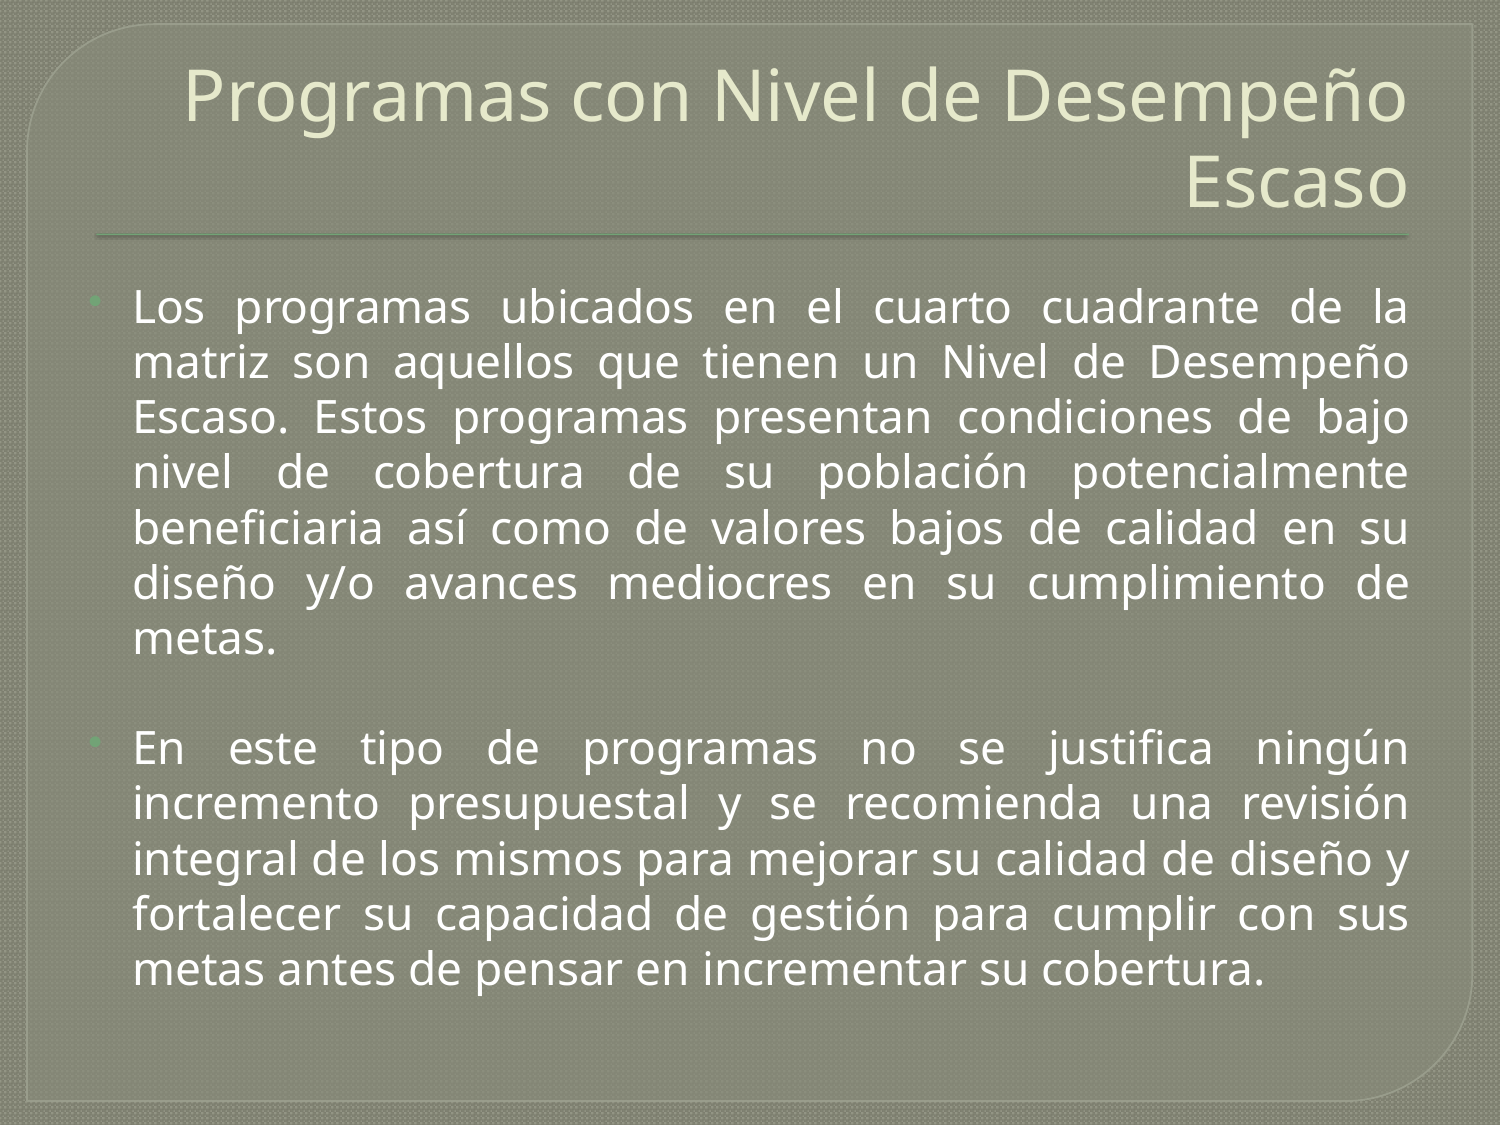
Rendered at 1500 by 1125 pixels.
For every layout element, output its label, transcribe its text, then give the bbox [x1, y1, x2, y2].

list Los programas ubicados en el cuarto cuadrante de la matriz son aquellos que tienen un Nivel de Desempeño Escaso. Estos programas presentan condiciones de bajo nivel de cobertura de su población potencialmente beneficiaria así como de valores bajos de calidad en su diseño y/o avances mediocres en su cumplimiento de metas. En este tipo de programas no se justifica ningún incremento presupuestal y se recomienda una revisión integral de los mismos para mejorar su calidad de diseño y fortalecer su capacidad de gestión para cumplir con sus metas antes de pensar en incrementar su cobertura. [75, 270, 1425, 1013]
title Programas con Nivel de Desempeño Escaso [75, 41, 1425, 230]
